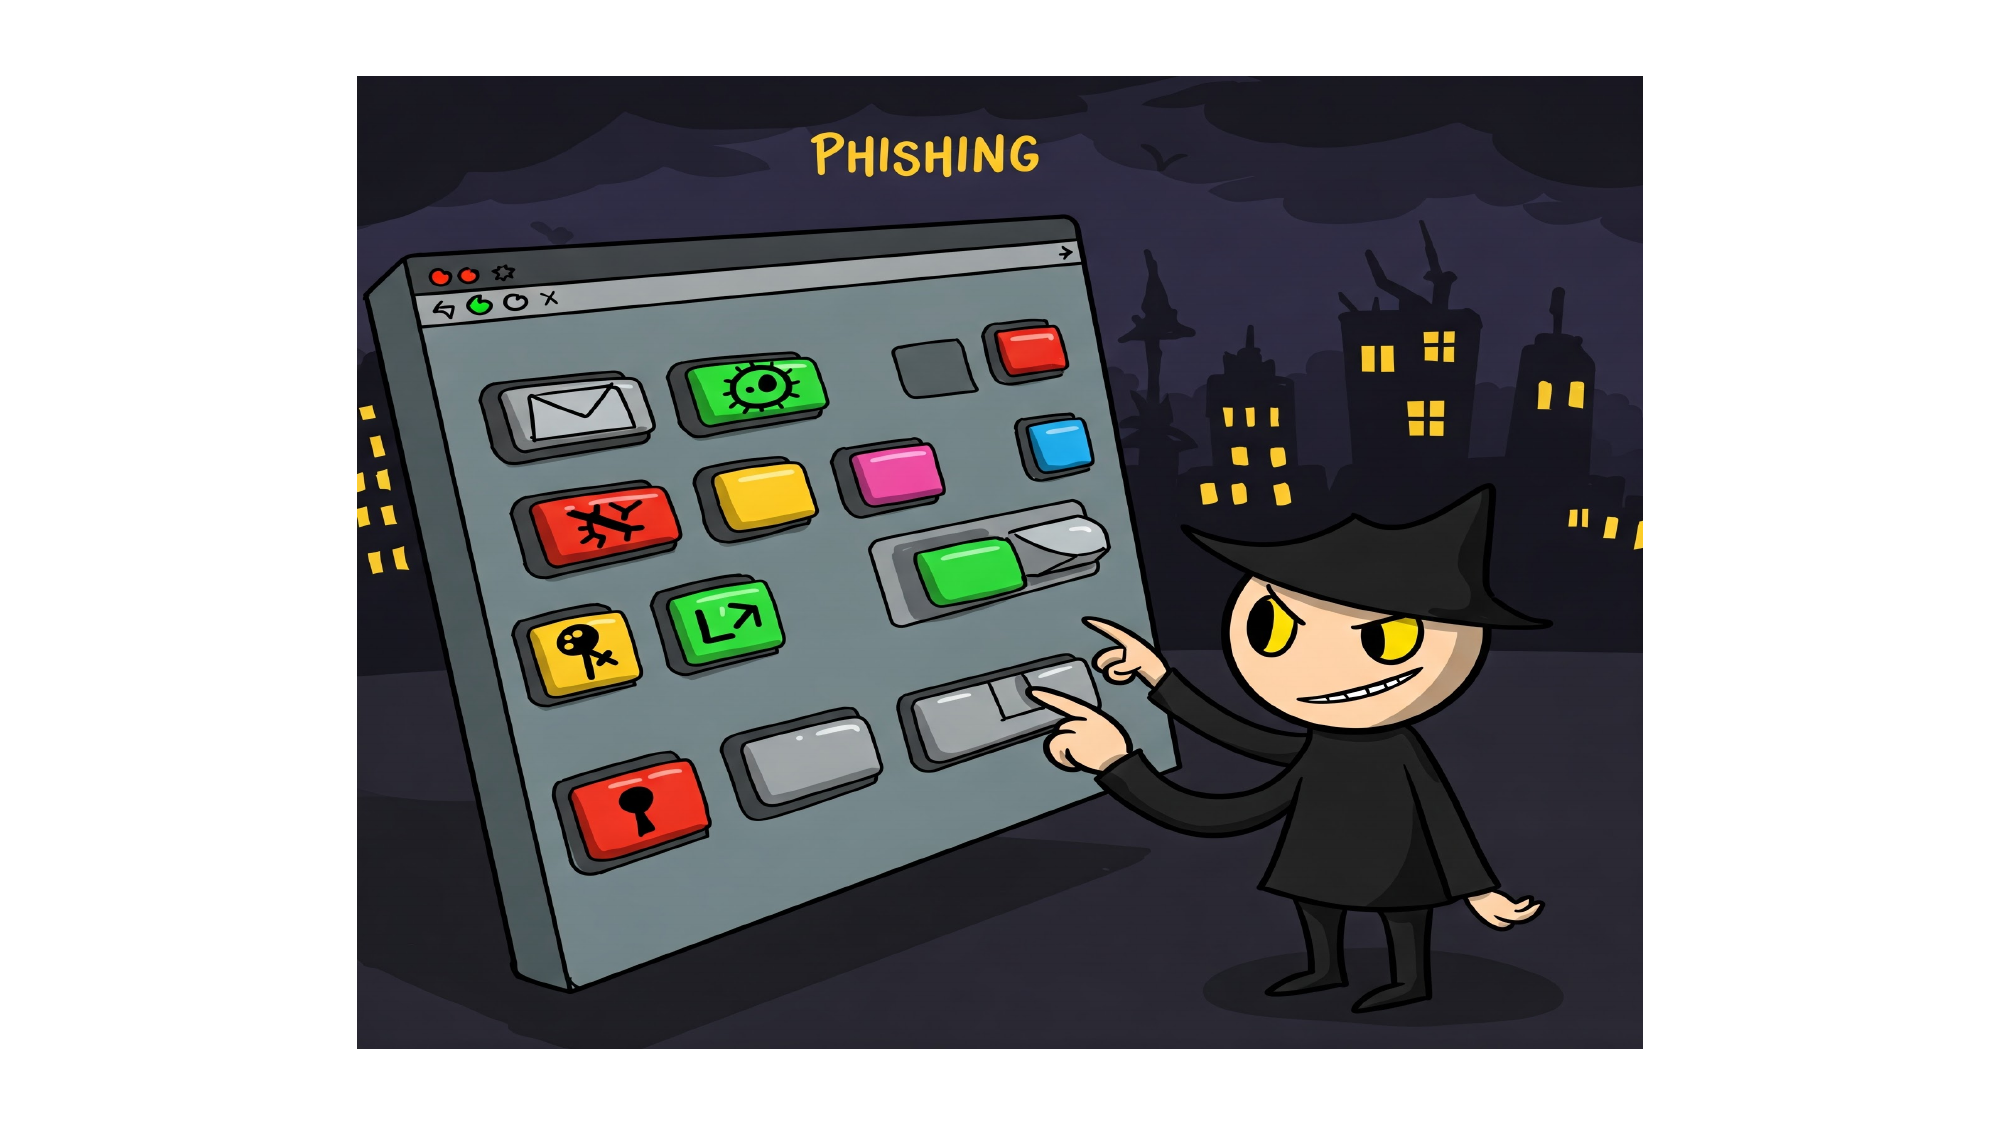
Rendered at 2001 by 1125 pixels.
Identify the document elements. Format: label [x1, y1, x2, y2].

list [356, 75, 1644, 1050]
